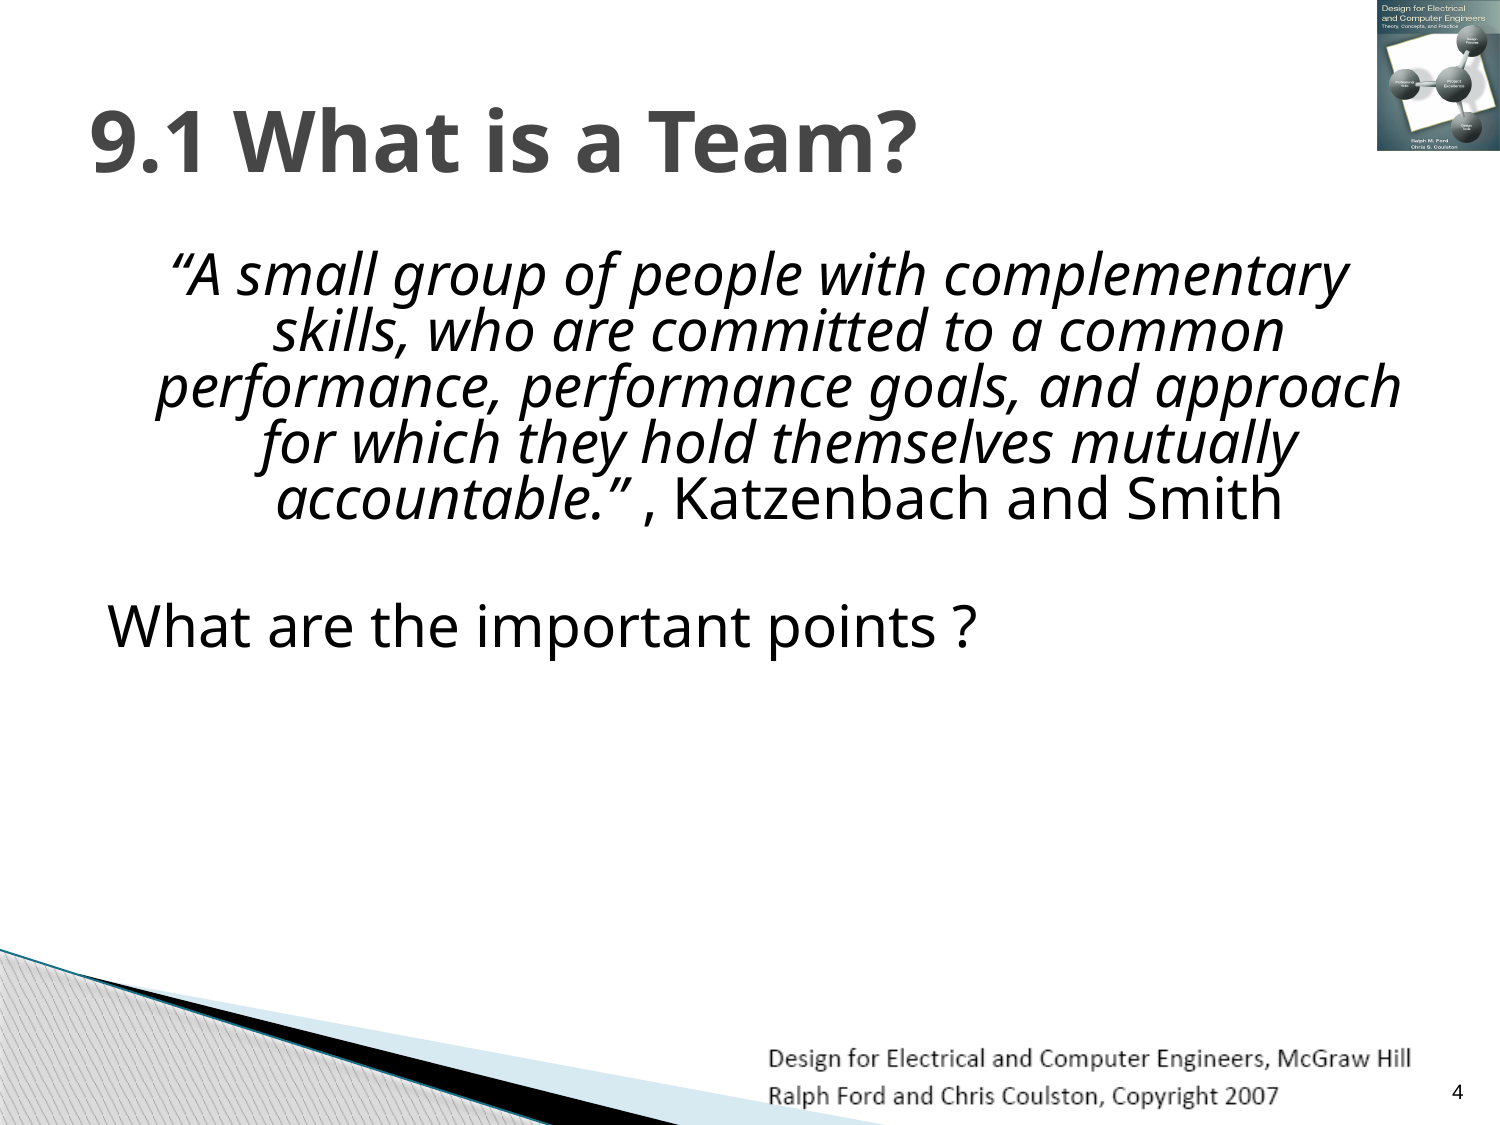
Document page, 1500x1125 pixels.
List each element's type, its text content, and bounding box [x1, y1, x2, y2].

slide_number 4 [1418, 1051, 1479, 1112]
picture [760, 1039, 1425, 1125]
title 9.1 What is a Team? [75, 45, 1425, 233]
list “A small group of people with complementary skills, who are committed to a common performance, performance goals, and approach for which they hold themselves mutually accountable.” , Katzenbach and Smith What are the important points ? [75, 242, 1425, 986]
picture [1377, 0, 1500, 151]
